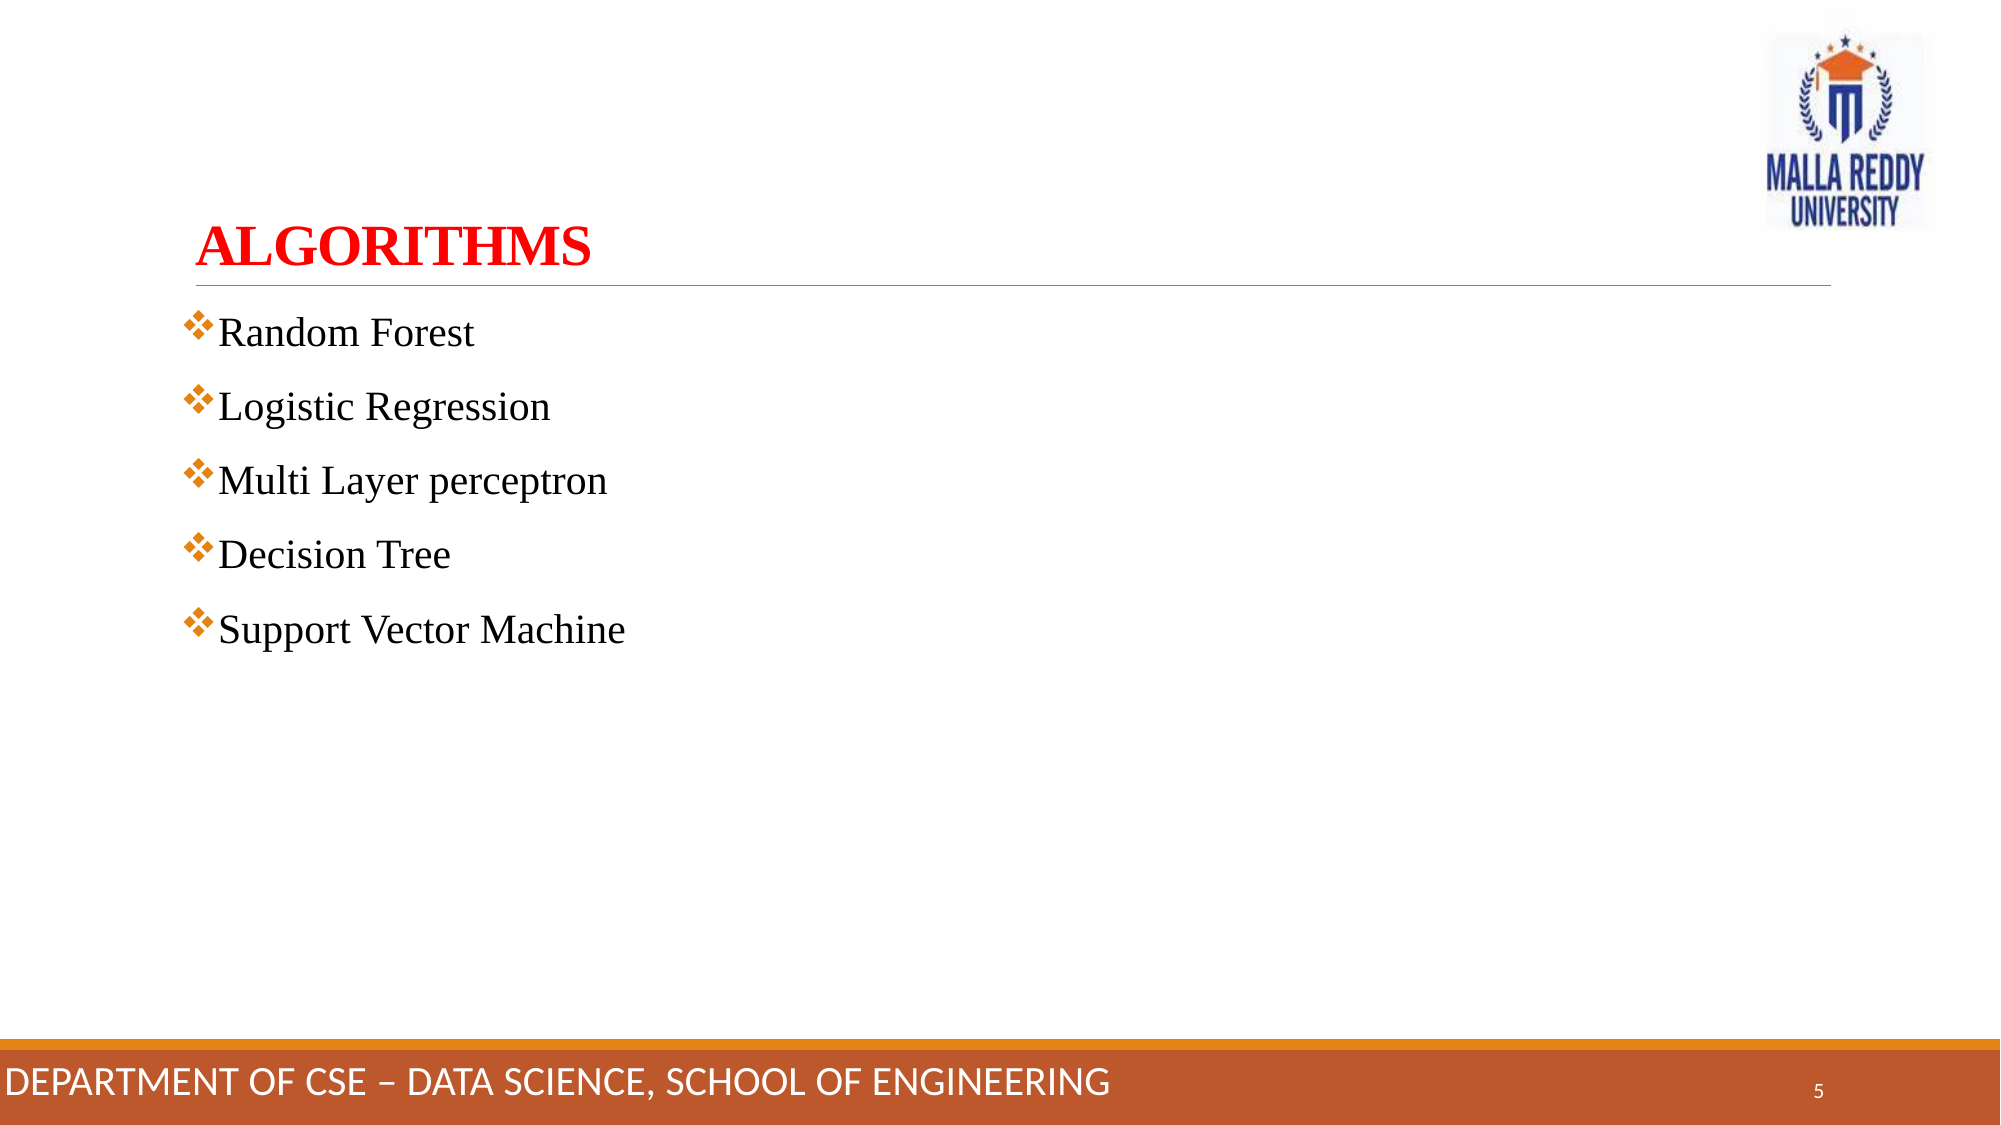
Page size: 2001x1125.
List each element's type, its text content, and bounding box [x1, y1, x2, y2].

list Random Forest Logistic Regression Multi Layer perceptron Decision Tree Support Vector Machine [180, 302, 1830, 963]
title ALGORITHMS [180, 47, 1361, 285]
slide_number 5 [1624, 1059, 1840, 1120]
picture [1363, 0, 2000, 284]
footer Department of CSE – Data Science, School of Engineering [0, 1059, 1396, 1120]
